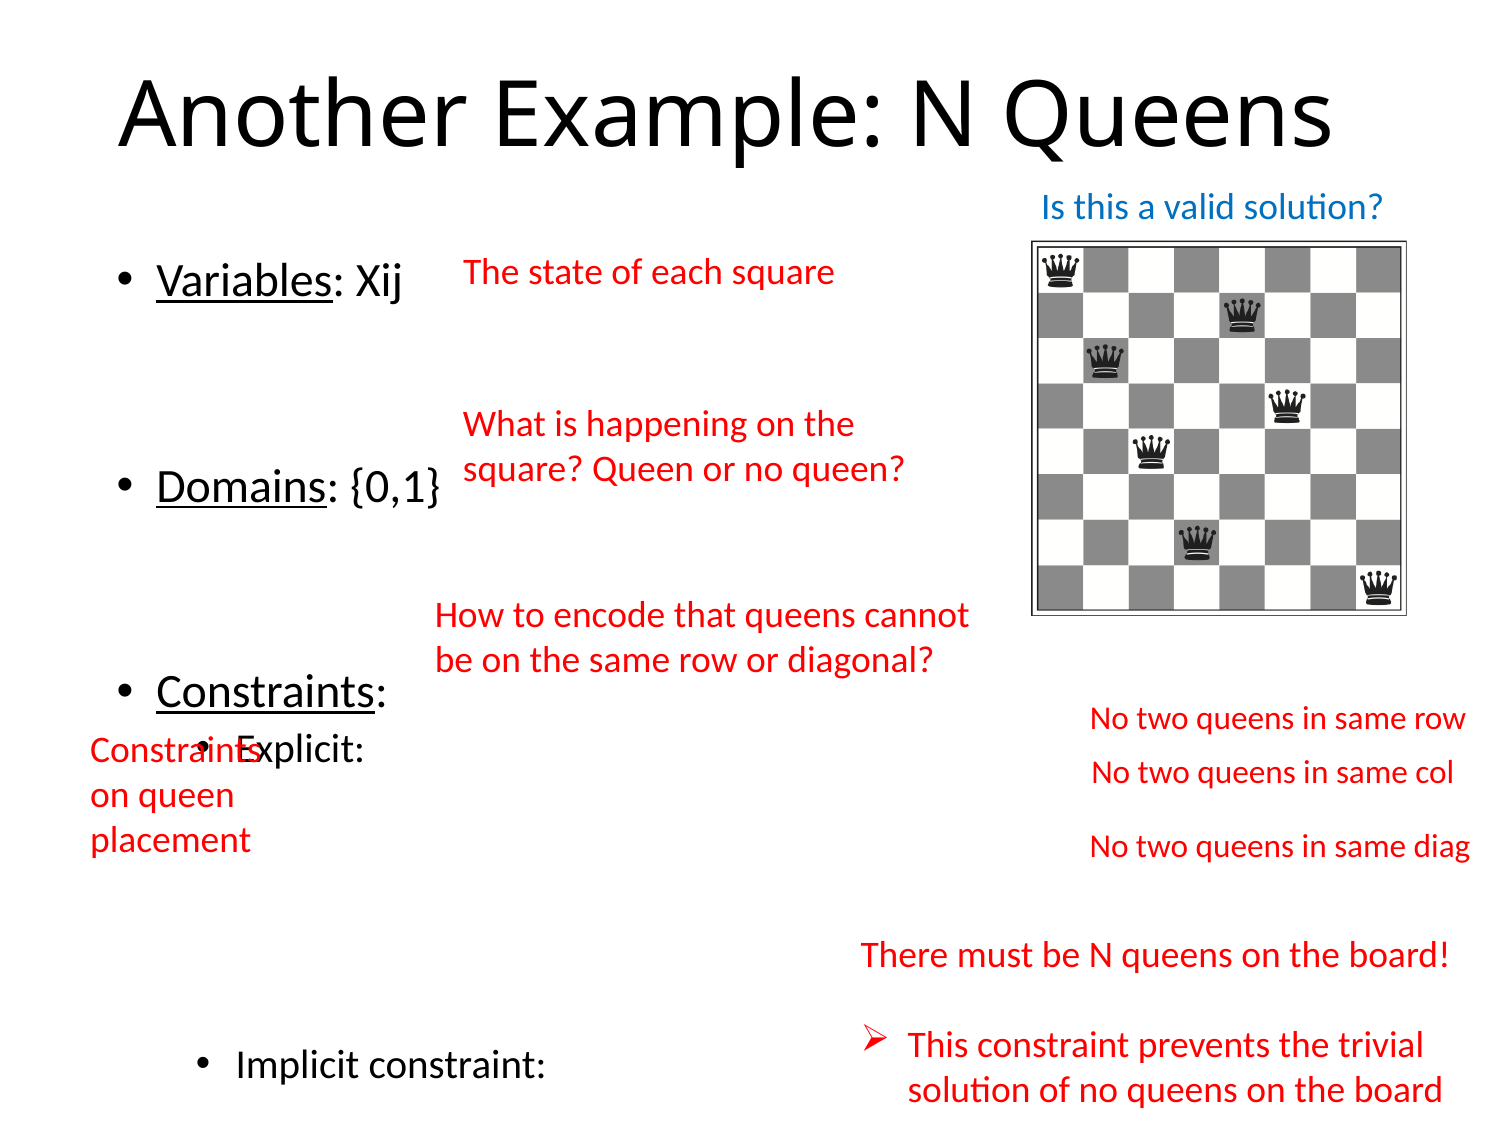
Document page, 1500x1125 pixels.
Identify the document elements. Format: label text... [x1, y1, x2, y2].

text_box Is this a valid solution? [1026, 175, 1409, 235]
text_box What is happening on the square? Queen or no queen? [448, 391, 968, 496]
text_box No two queens in same diag [1074, 816, 1500, 872]
text_box How to encode that queens cannot be on the same row or diagonal? [420, 582, 1027, 687]
text_box No two queens in same col [1076, 742, 1500, 798]
title Another Example: N Queens [103, 7, 1397, 226]
text_box No two queens in same row [1075, 689, 1500, 745]
text_box The state of each square [448, 239, 861, 300]
text_box There must be N queens on the board! This constraint prevents the trivial solution of no queens on the board [845, 922, 1481, 1118]
text_box Constraints on queen placement [75, 717, 323, 868]
picture [1031, 240, 1407, 616]
